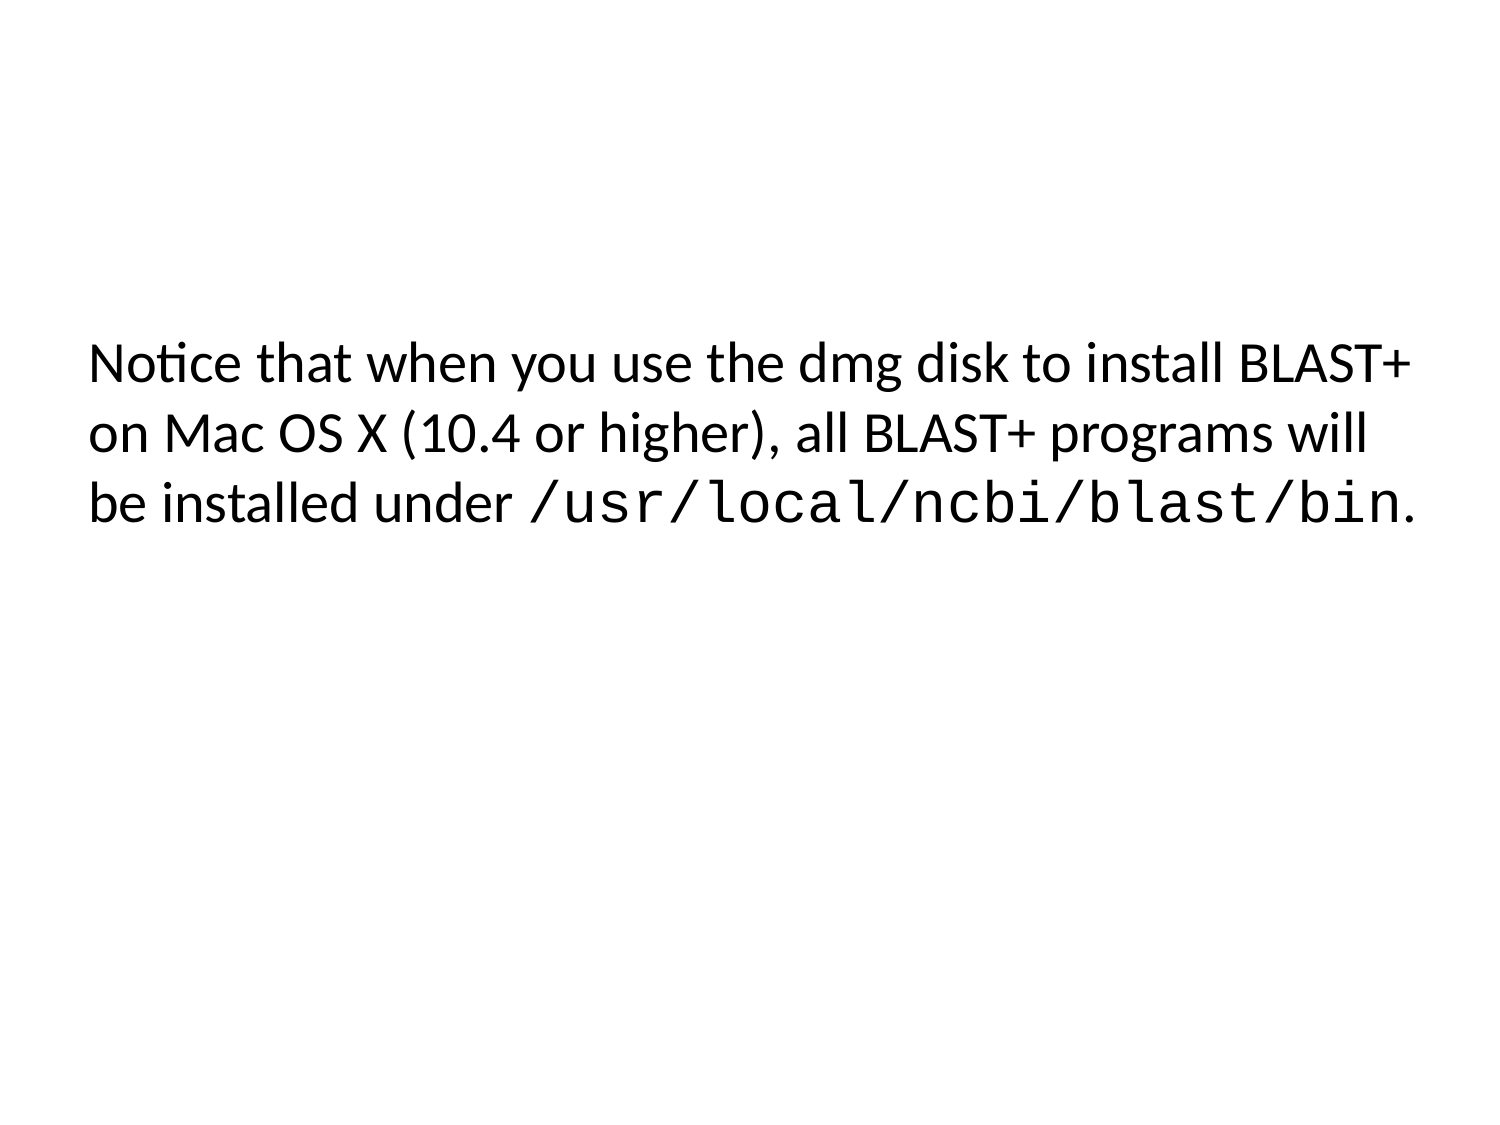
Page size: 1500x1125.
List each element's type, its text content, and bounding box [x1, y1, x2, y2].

text_box Notice that when you use the dmg disk to install BLAST+ on Mac OS X (10.4 or higher), all BLAST+ programs will be installed under /usr/local/ncbi/blast/bin. [73, 316, 1456, 542]
